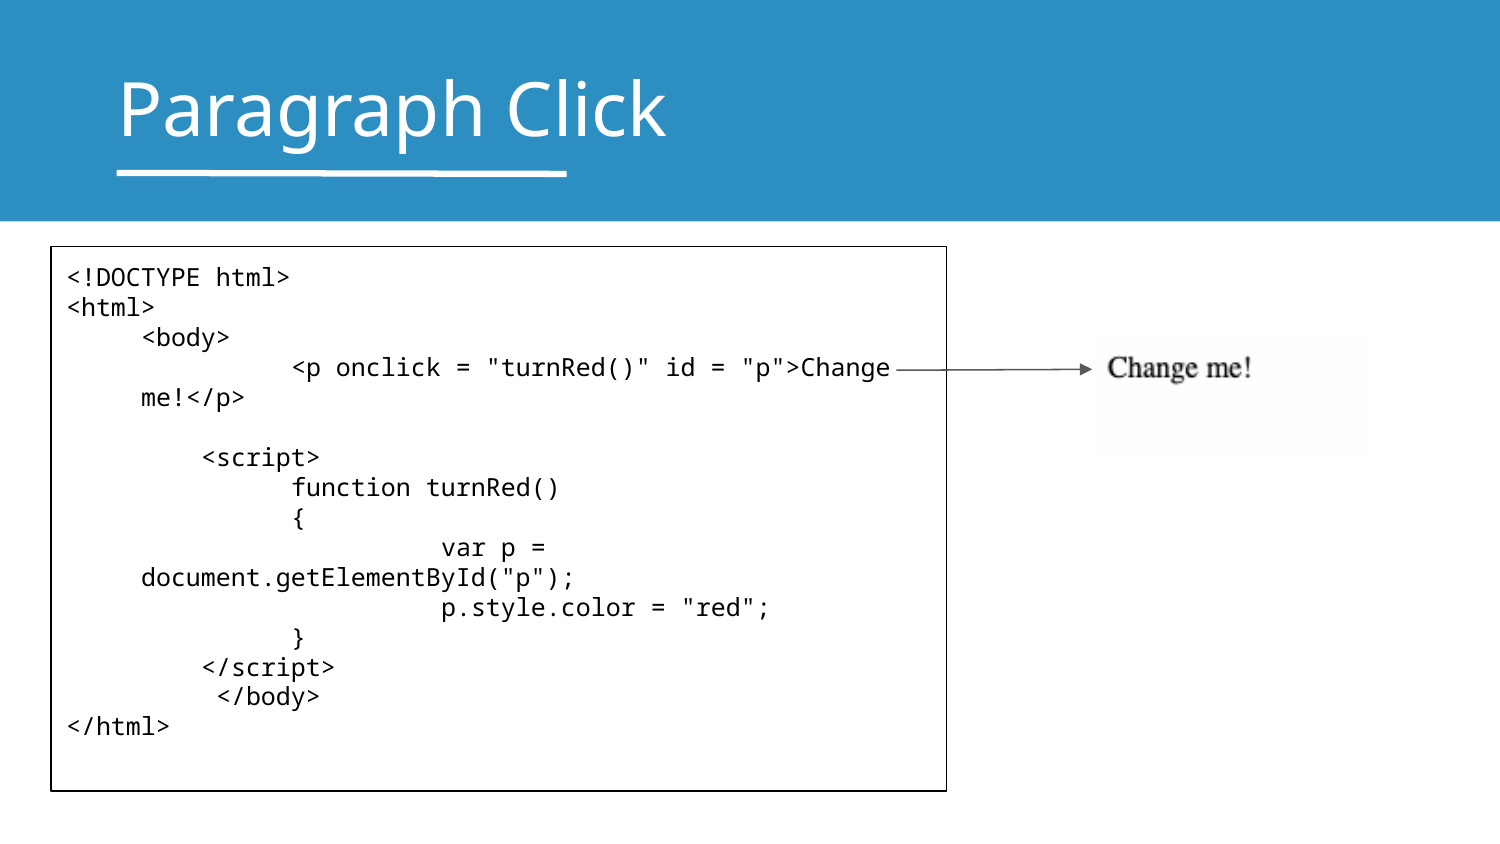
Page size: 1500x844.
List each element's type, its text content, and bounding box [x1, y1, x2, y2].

list <!DOCTYPE html> <html> <body> <p onclick = "turnRed()" id = "p">Change me!</p> <script> function turnRed() { var p = document.getElementById("p"); p.style.color = "red"; } </script> </body> </html> [51, 246, 947, 791]
picture [1099, 333, 1368, 460]
title Paragraph Click [102, 46, 1500, 141]
